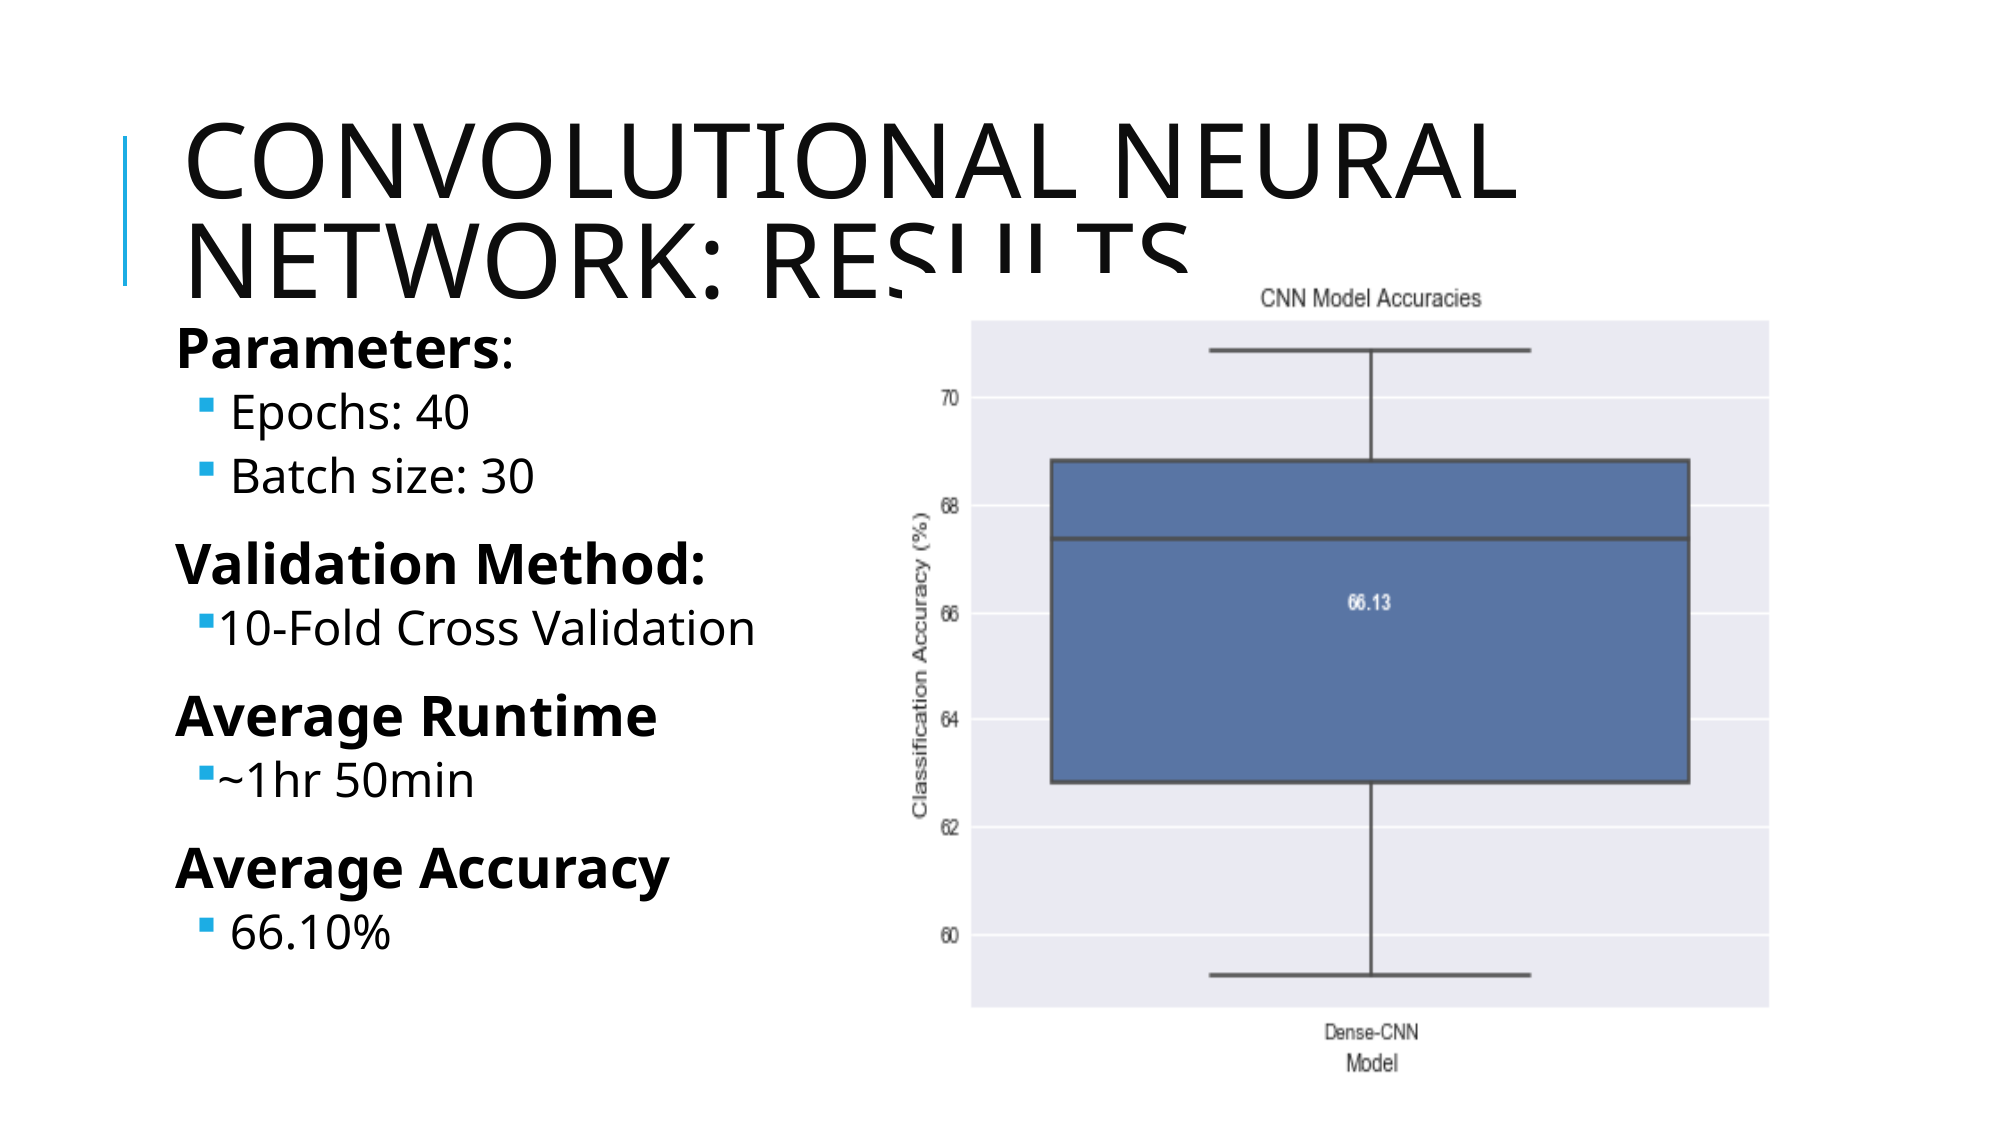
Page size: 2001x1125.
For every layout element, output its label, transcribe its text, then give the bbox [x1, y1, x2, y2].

list Parameters: Epochs: 40 Batch size: 30 Validation Method: 10-Fold Cross Validation Average Runtime ~1hr 50min Average Accuracy 66.10% [168, 312, 800, 973]
picture [902, 273, 1782, 1094]
title Convolutional Neural Network: Results [168, 96, 1763, 342]
